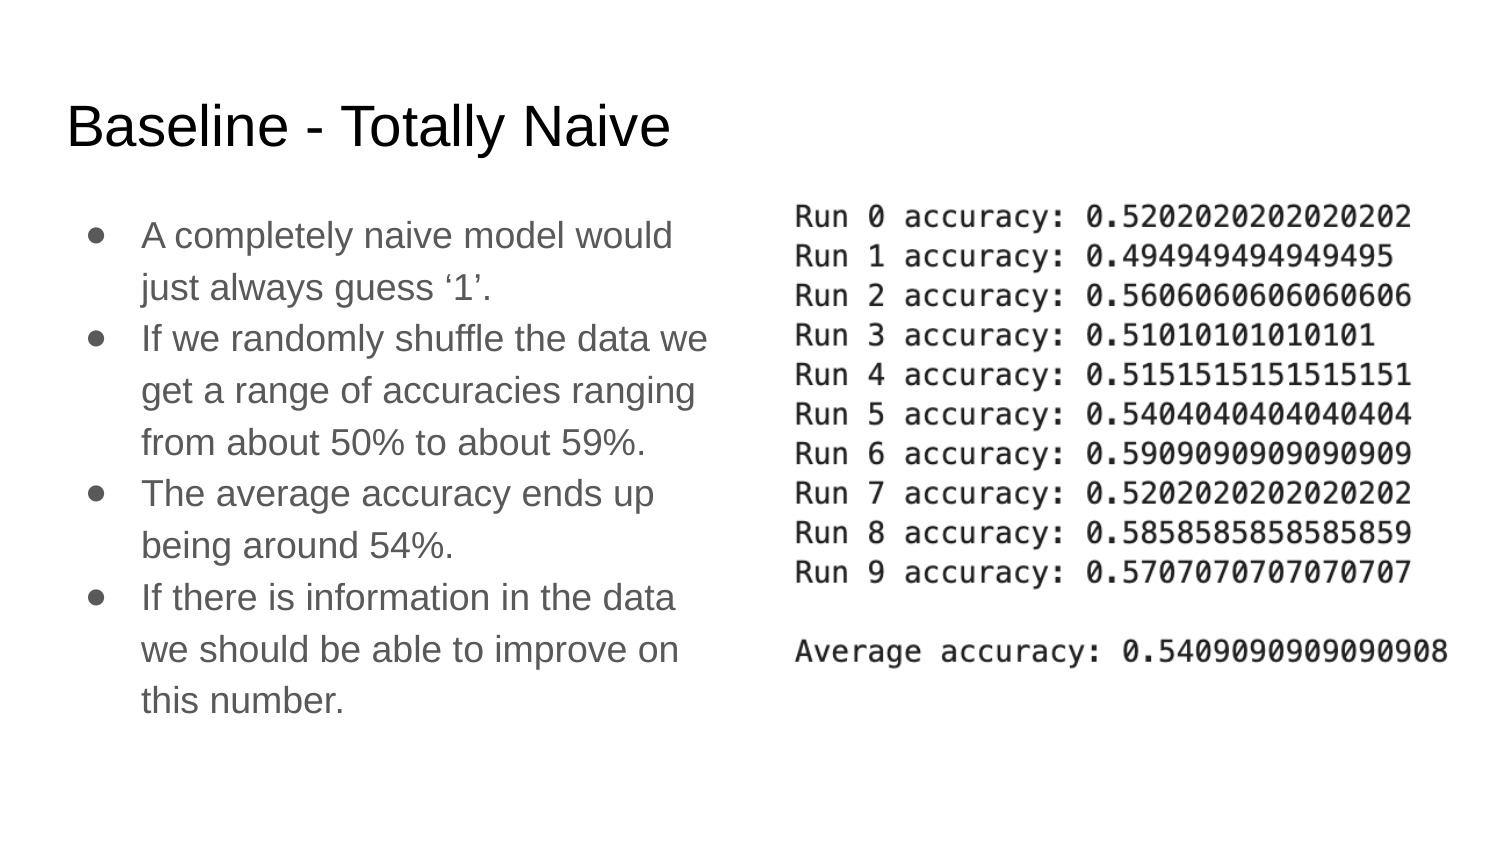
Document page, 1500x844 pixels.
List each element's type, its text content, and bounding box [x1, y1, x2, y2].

title Baseline - Totally Naive [51, 72, 1449, 167]
list A completely naive model would just always guess ‘1’. If we randomly shuffle the data we get a range of accuracies ranging from about 50% to about 59%. The average accuracy ends up being around 54%. If there is information in the data we should be able to improve on this number. [51, 189, 743, 750]
picture [767, 191, 1476, 670]
